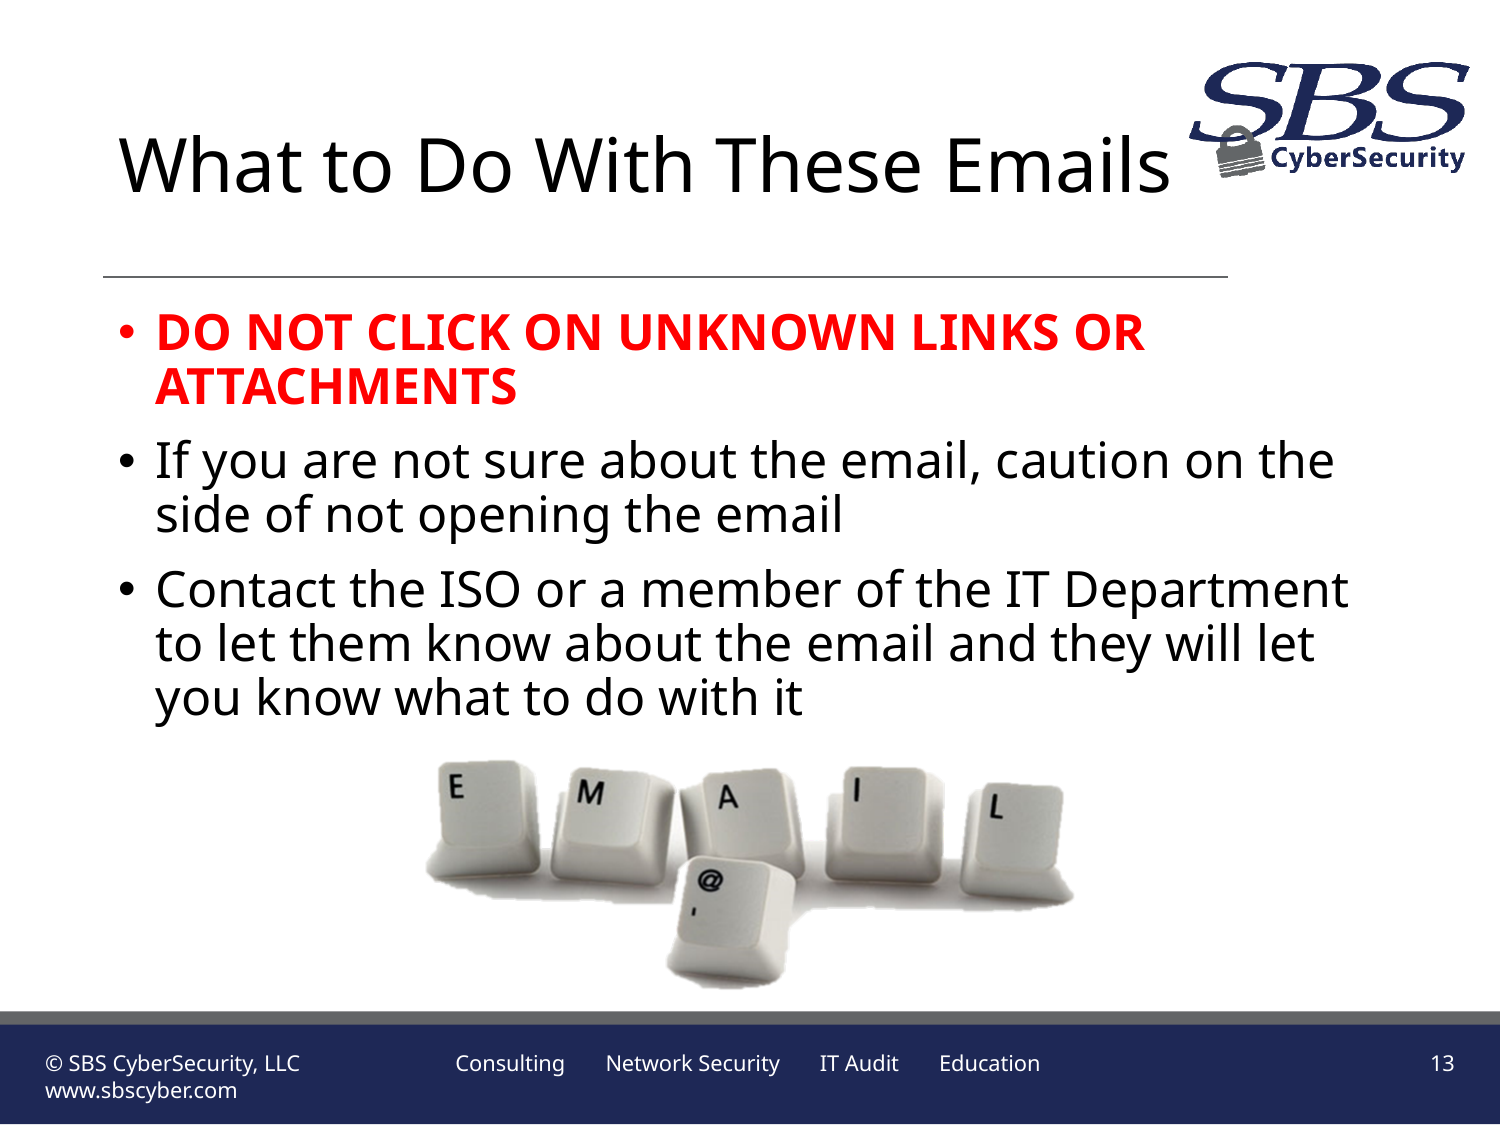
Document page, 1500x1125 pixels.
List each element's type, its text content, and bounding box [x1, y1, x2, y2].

list DO NOT CLICK ON UNKNOWN LINKS OR ATTACHMENTS If you are not sure about the email, caution on the side of not opening the email Contact the ISO or a member of the IT Department to let them know about the email and they will let you know what to do with it [103, 299, 1397, 752]
footer Consulting Network Security IT Audit Education [440, 1043, 1060, 1103]
picture [396, 751, 1104, 1043]
slide_number 13 [1377, 1042, 1470, 1103]
title What to Do With These Emails [103, 59, 1397, 278]
slide_number © SBS CyberSecurity, LLC www.sbscyber.com [30, 1042, 368, 1103]
picture [1397, 60, 1471, 184]
